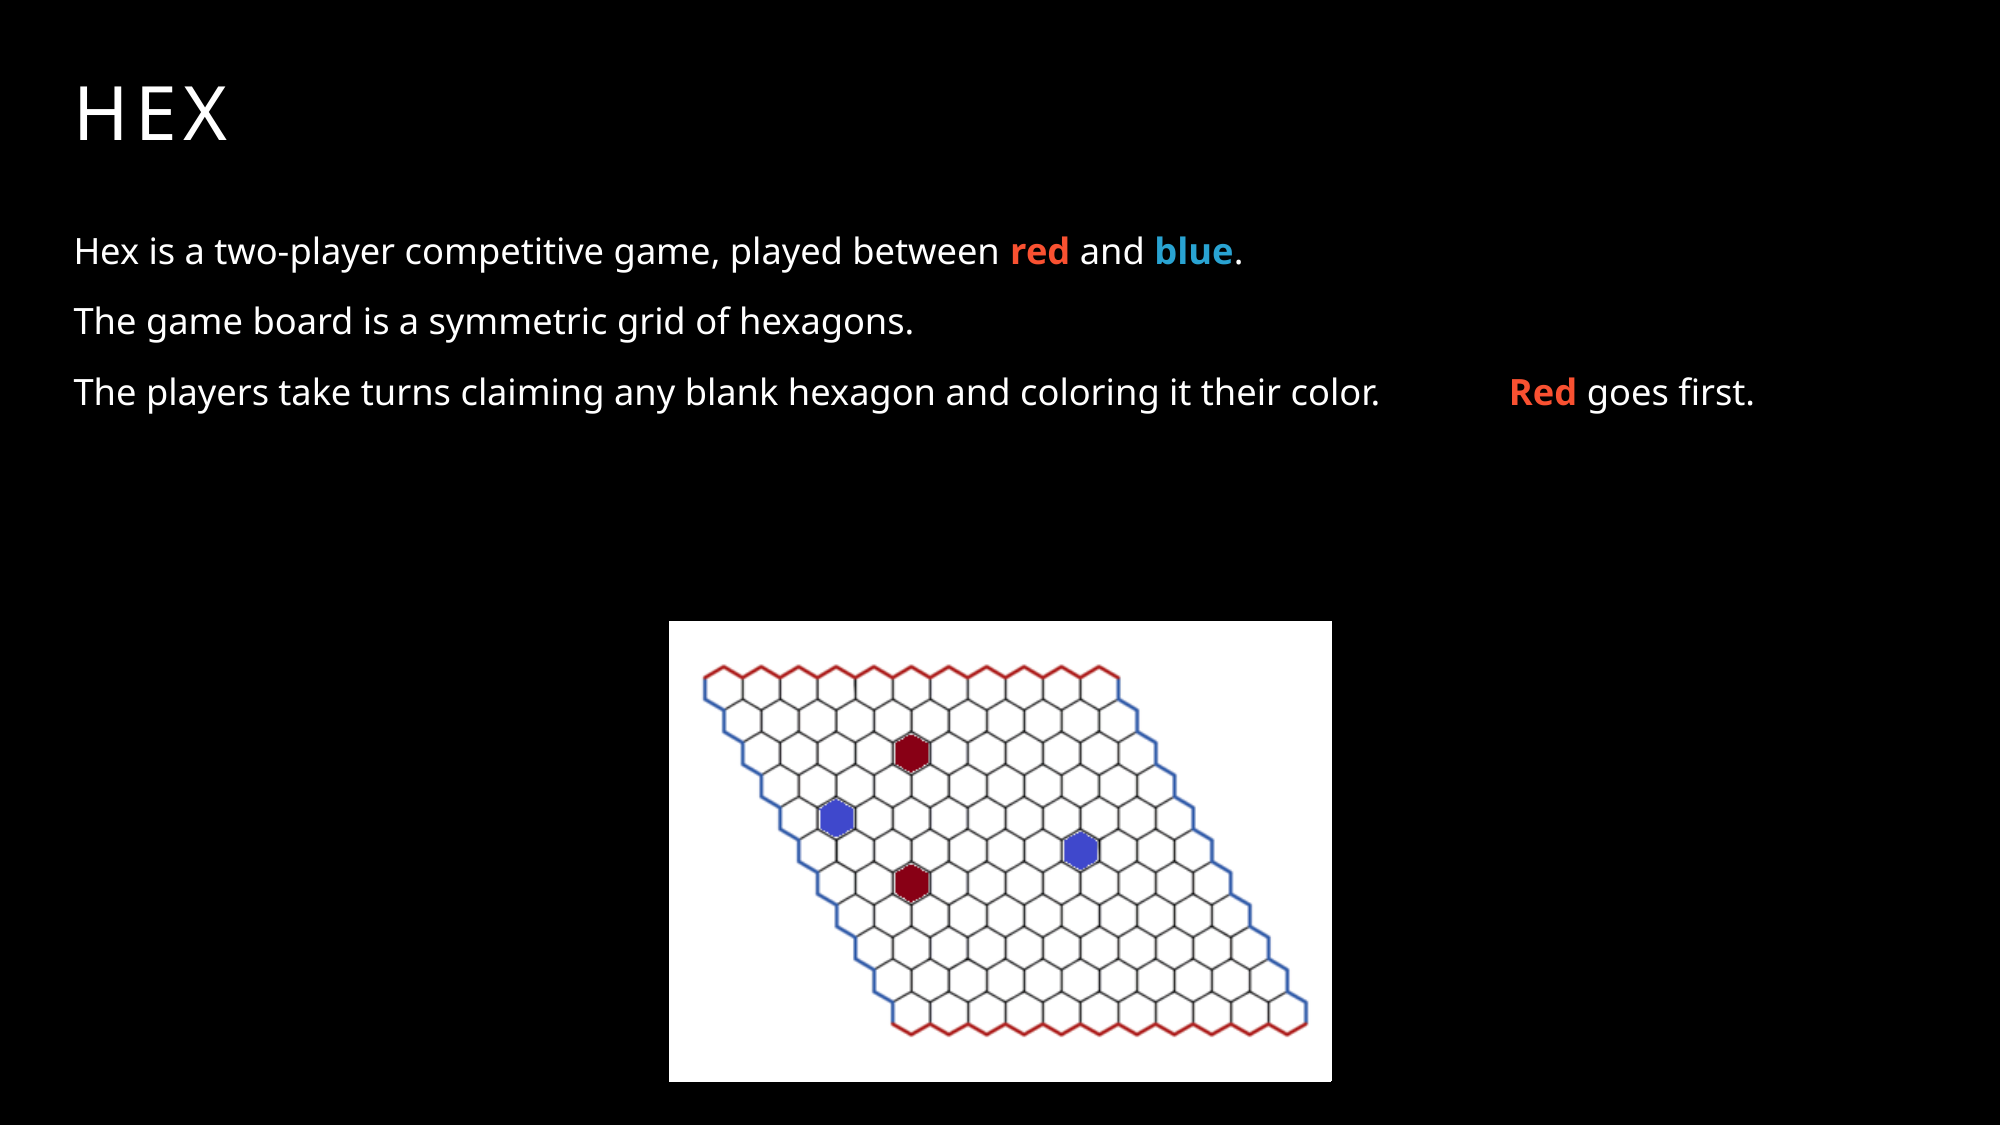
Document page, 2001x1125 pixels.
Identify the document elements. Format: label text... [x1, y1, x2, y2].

picture [669, 621, 1332, 1082]
title Hex [58, 0, 1802, 163]
list Hex is a two-player competitive game, played between red and blue. The game board is a symmetric grid of hexagons. The players take turns claiming any blank hexagon and coloring it their color. Red goes first. [58, 211, 1801, 463]
